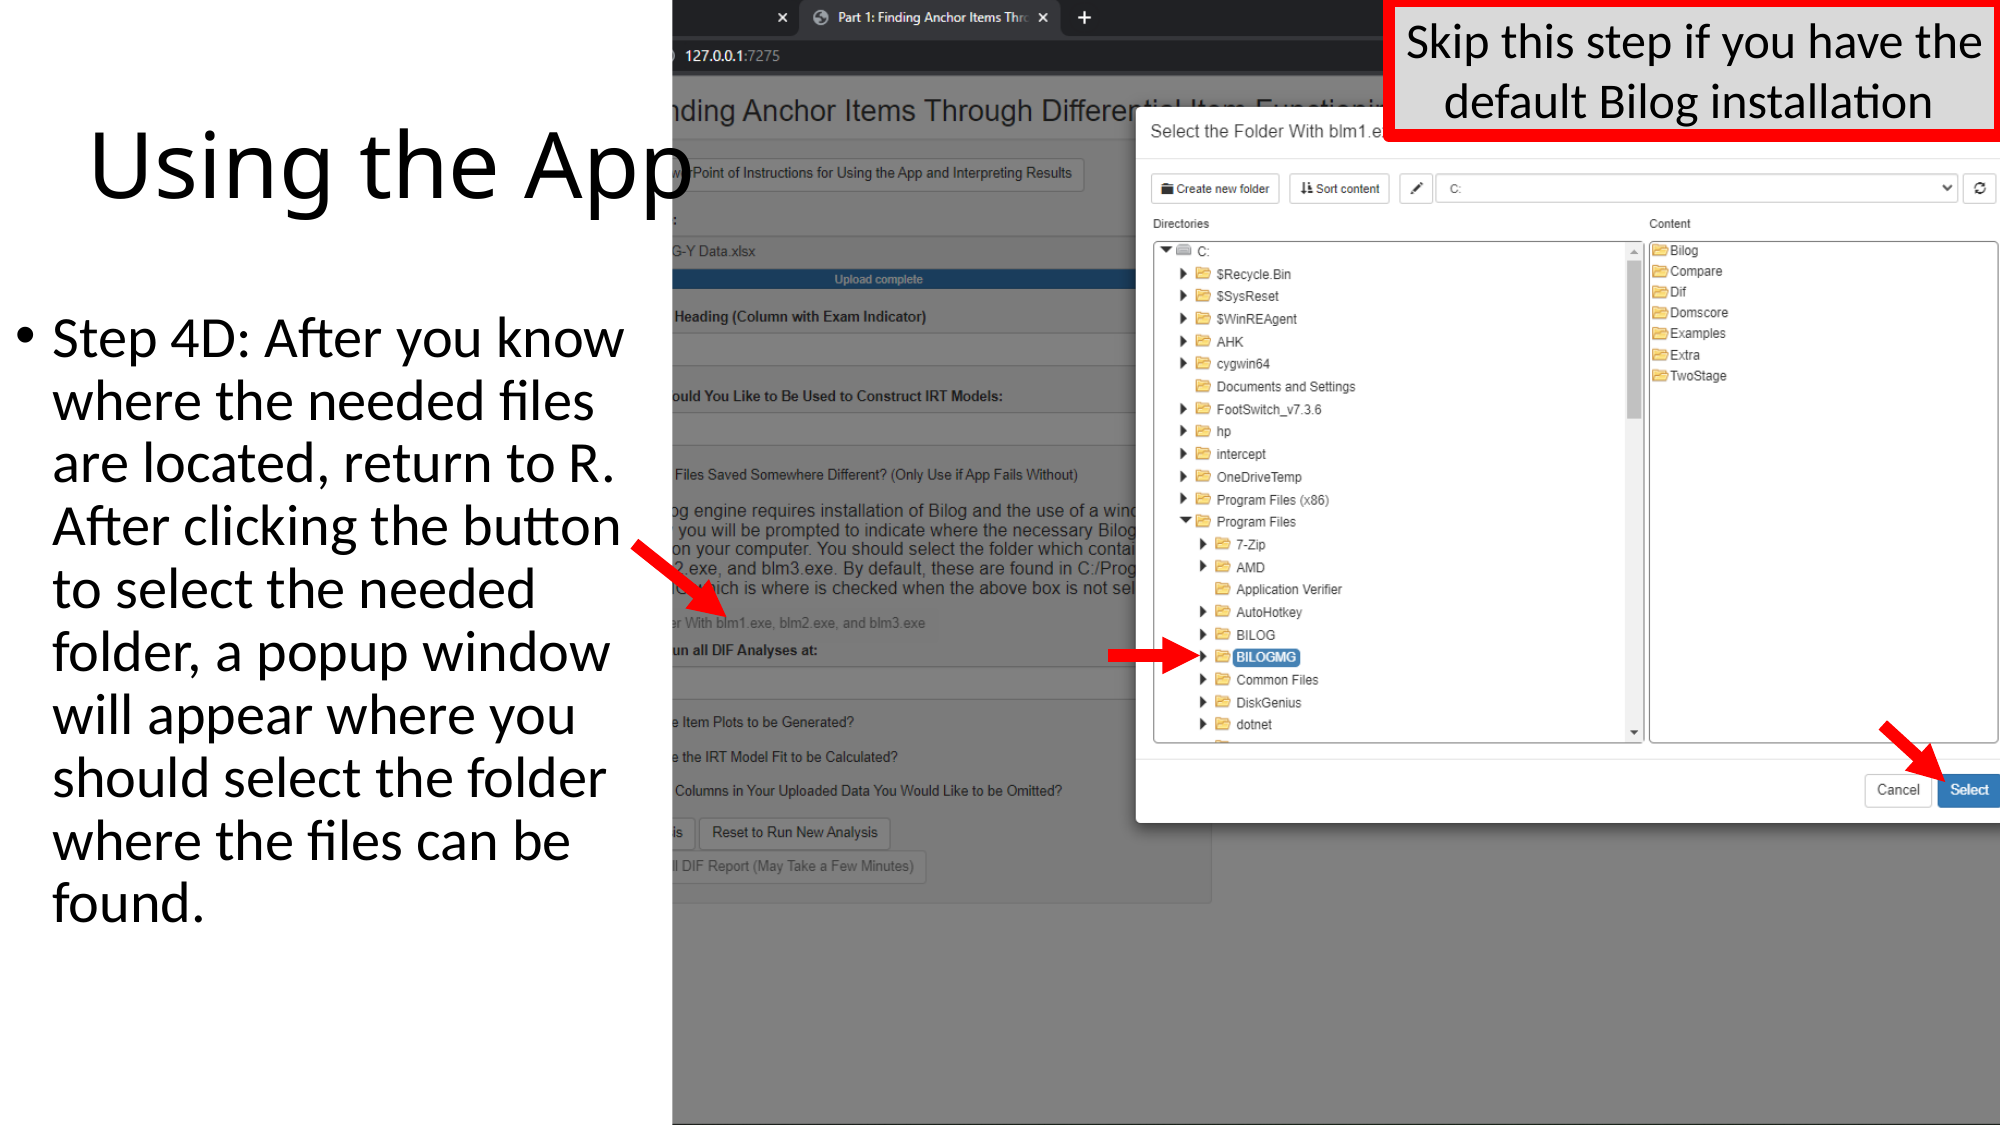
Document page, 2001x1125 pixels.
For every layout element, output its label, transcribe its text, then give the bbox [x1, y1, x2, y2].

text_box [634, 543, 727, 618]
picture [672, 0, 2000, 1125]
list Step 4D: After you know where the needed files are located, return to R. After clicking the button to select the needed folder, a popup window will appear where you should select the folder where the files can be found. [0, 299, 672, 1066]
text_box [1882, 724, 1946, 782]
title Using the App [72, 59, 672, 278]
